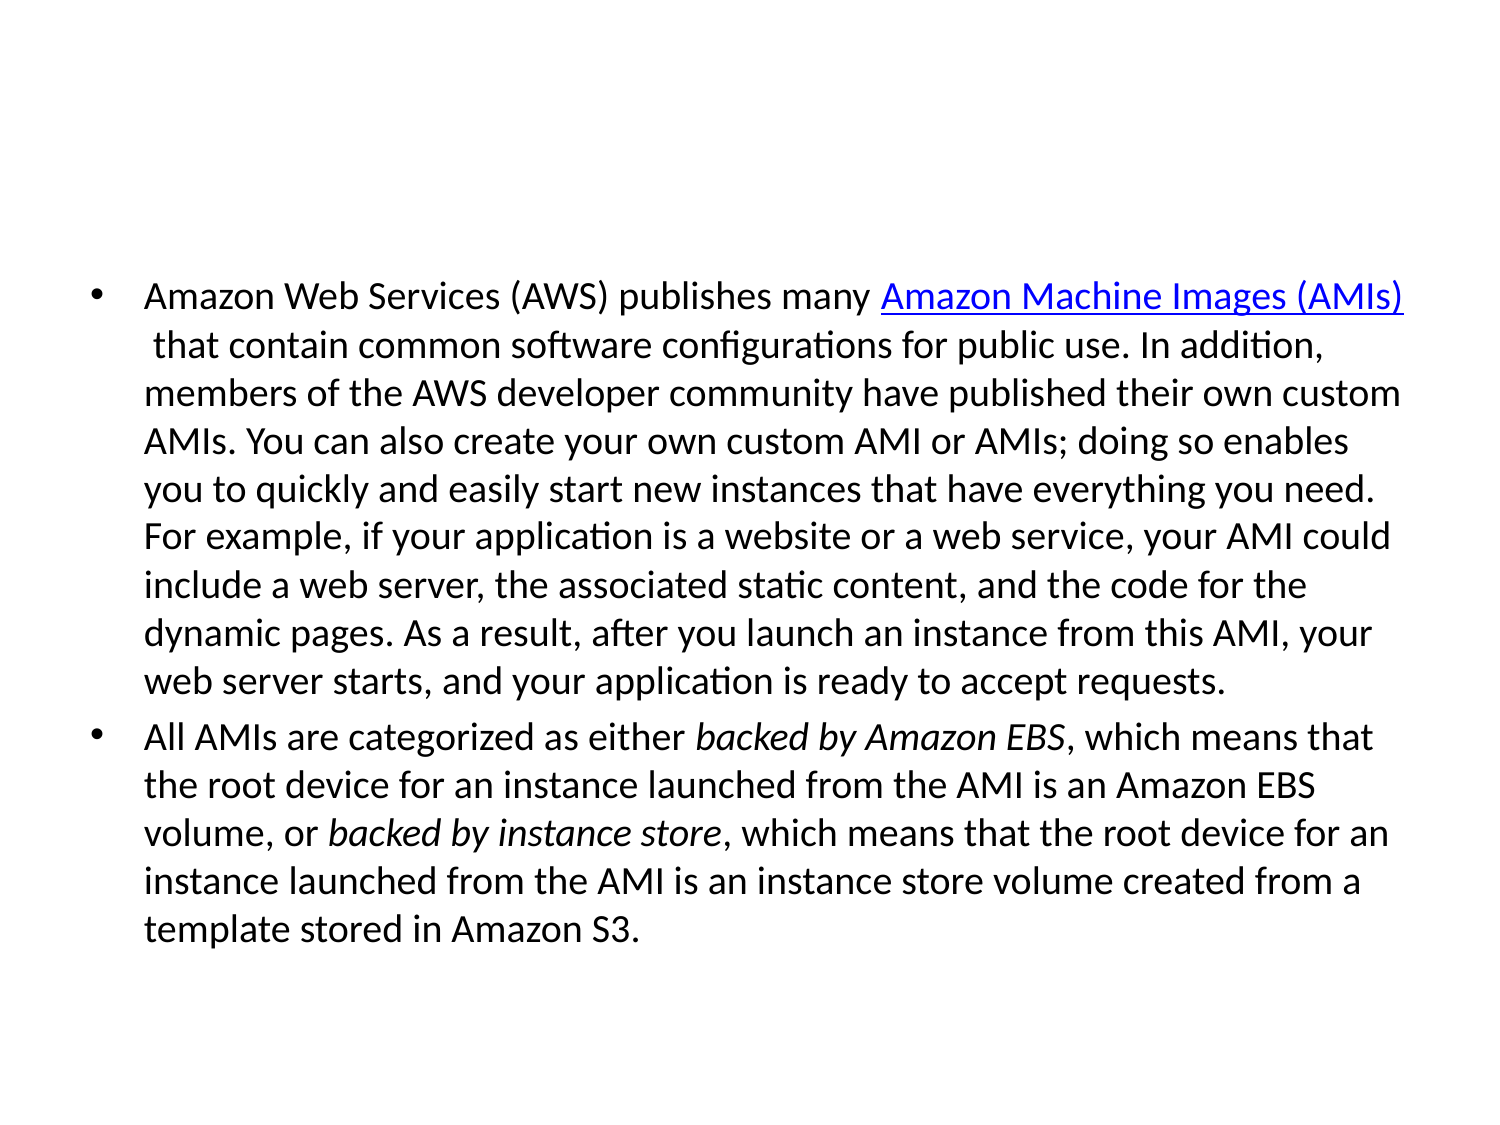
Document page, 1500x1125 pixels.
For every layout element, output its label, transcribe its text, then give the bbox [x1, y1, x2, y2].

list Amazon Web Services (AWS) publishes many Amazon Machine Images (AMIs) that contain common software configurations for public use. In addition, members of the AWS developer community have published their own custom AMIs. You can also create your own custom AMI or AMIs; doing so enables you to quickly and easily start new instances that have everything you need. For example, if your application is a website or a web service, your AMI could include a web server, the associated static content, and the code for the dynamic pages. As a result, after you launch an instance from this AMI, your web server starts, and your application is ready to accept requests. All AMIs are categorized as either backed by Amazon EBS, which means that the root device for an instance launched from the AMI is an Amazon EBS volume, or backed by instance store, which means that the root device for an instance launched from the AMI is an instance store volume created from a template stored in Amazon S3. [75, 262, 1425, 1005]
